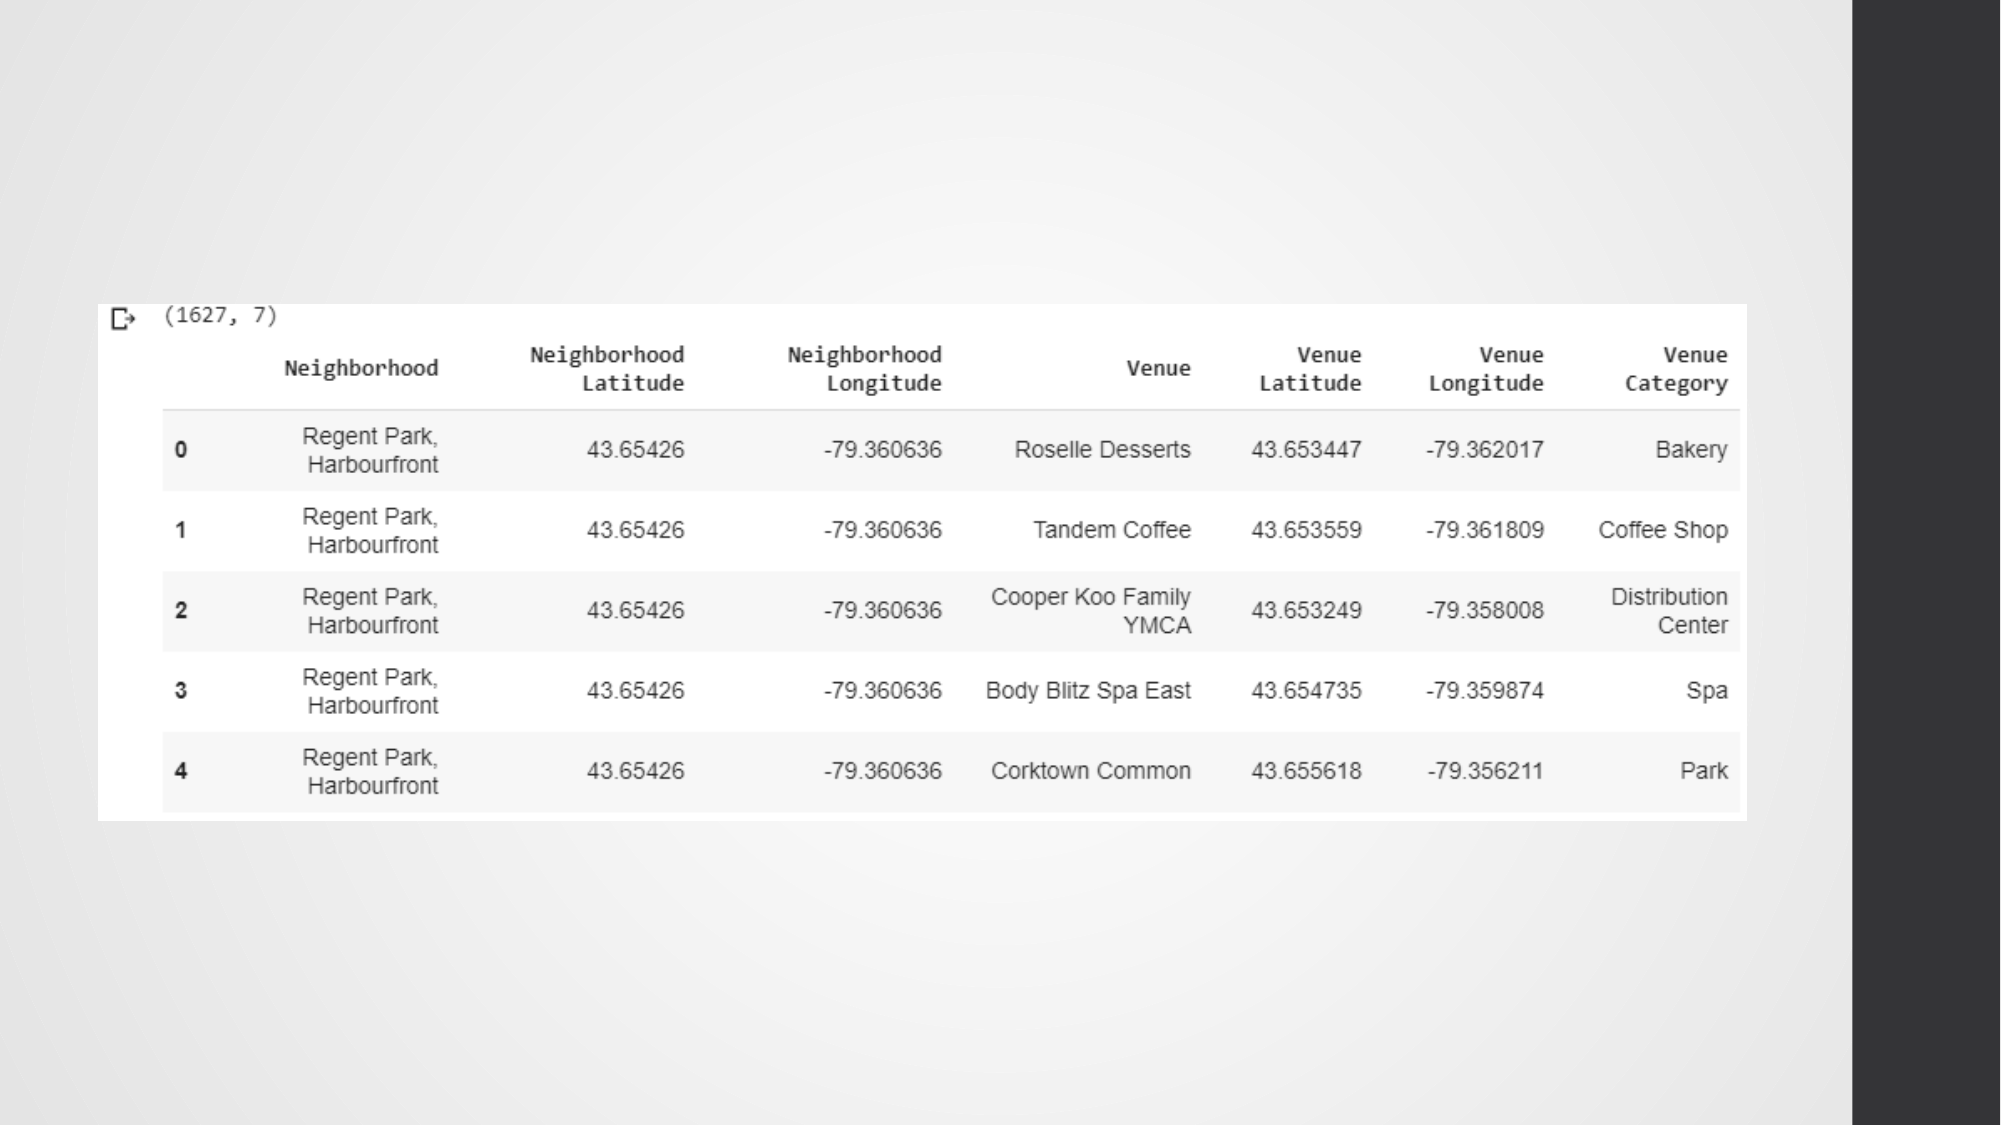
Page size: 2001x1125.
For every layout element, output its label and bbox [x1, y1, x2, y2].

picture [98, 303, 1747, 821]
